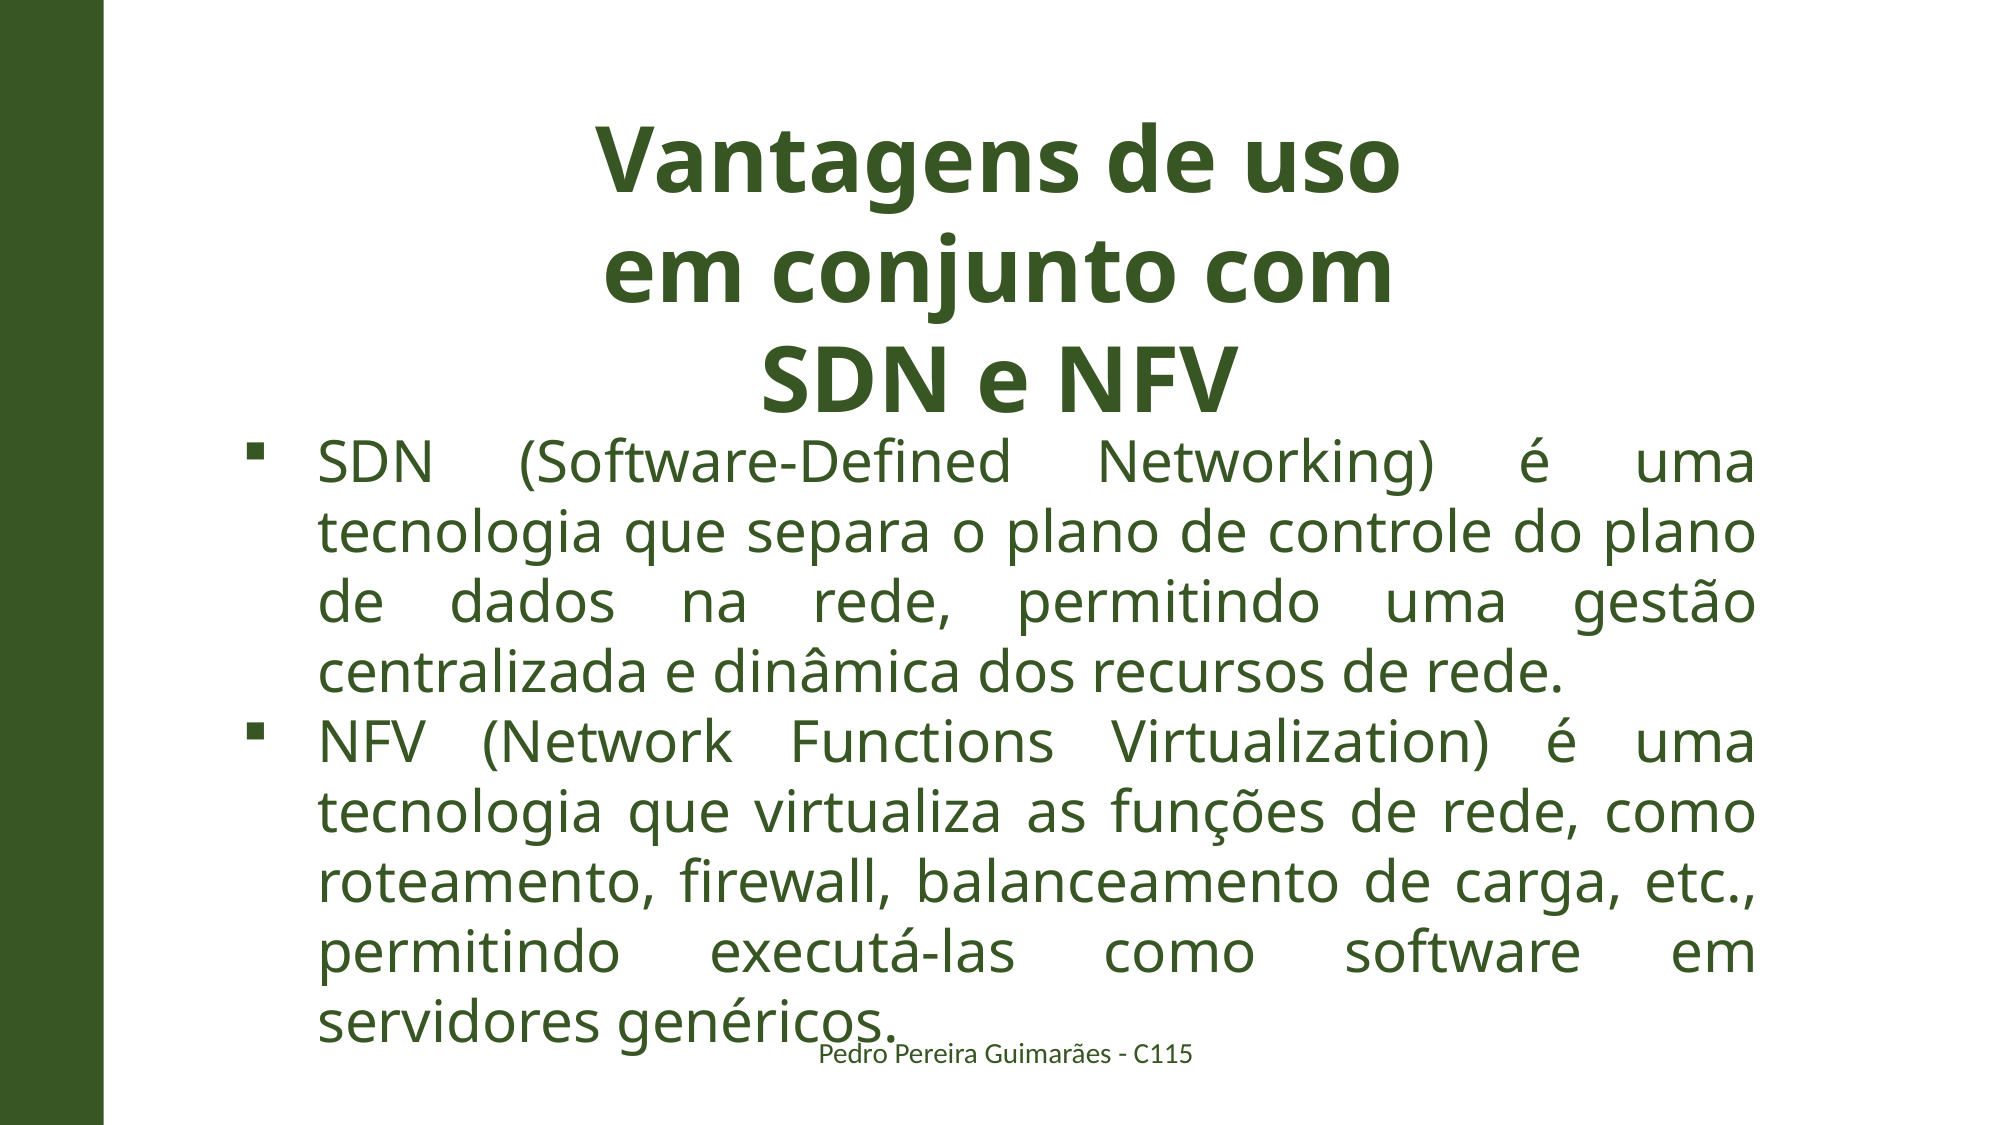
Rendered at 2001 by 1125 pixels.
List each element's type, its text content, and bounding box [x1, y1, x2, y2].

text_box SDN (Software-Defined Networking) é uma tecnologia que separa o plano de controle do plano de dados na rede, permitindo uma gestão centralizada e dinâmica dos recursos de rede. NFV (Network Functions Virtualization) é uma tecnologia que virtualiza as funções de rede, como roteamento, firewall, balanceamento de carga, etc., permitindo executá-las como software em servidores genéricos. [227, 416, 1773, 1062]
text_box Pedro Pereira Guimarães - C115 [803, 1026, 1216, 1077]
text_box [0, 0, 105, 1125]
text_box Vantagens de uso em conjunto com SDN e NFV [502, 93, 1498, 439]
